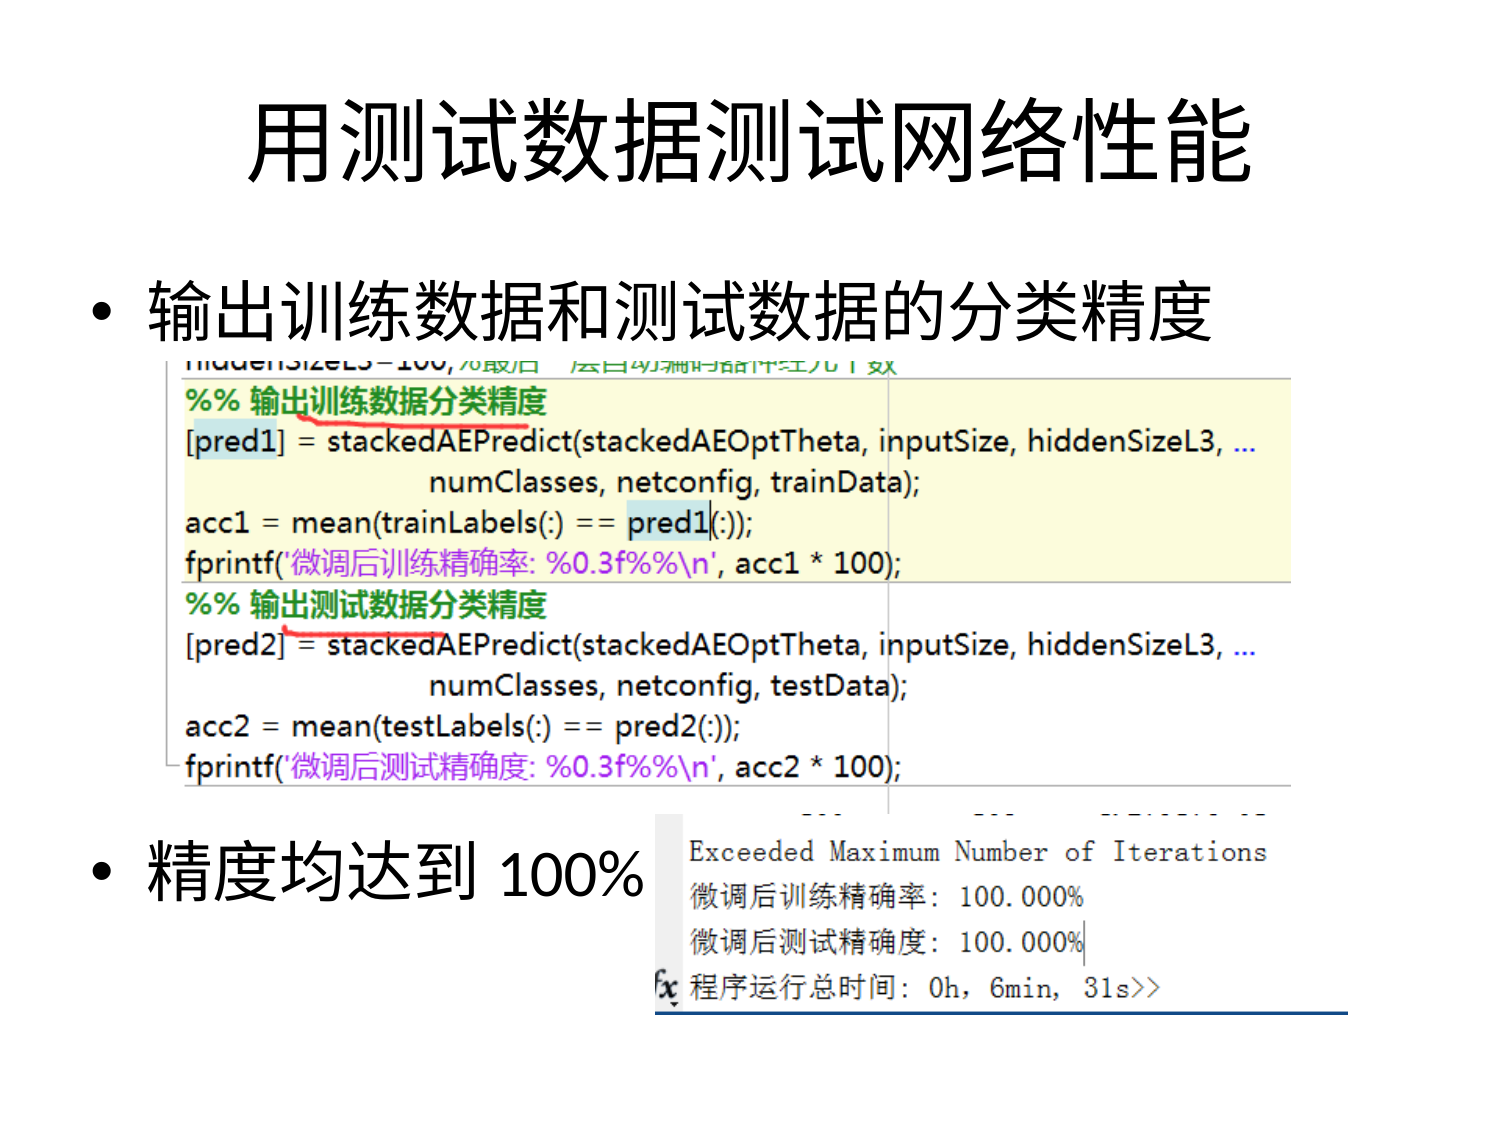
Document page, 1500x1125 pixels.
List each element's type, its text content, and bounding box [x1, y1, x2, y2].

picture [137, 361, 1348, 1016]
title 用测试数据测试网络性能 [75, 45, 1425, 233]
list 输出训练数据和测试数据的分类精度 精度均达到100% [75, 262, 1425, 1083]
